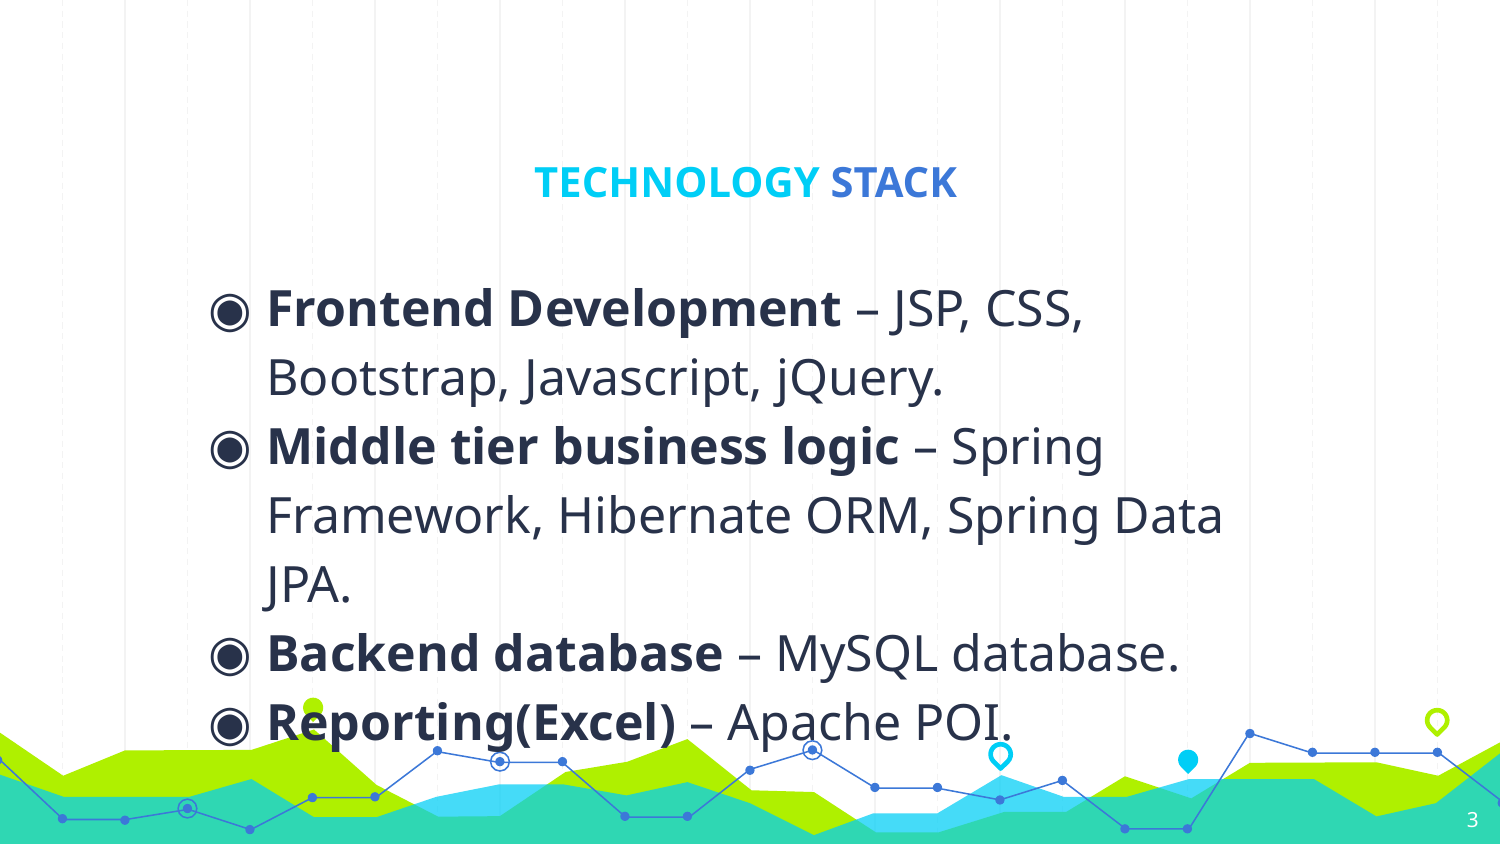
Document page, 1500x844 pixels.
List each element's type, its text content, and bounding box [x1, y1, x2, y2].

slide_number ‹#› [1403, 791, 1494, 844]
list Frontend Development – JSP, CSS, Bootstrap, Javascript, jQuery. Middle tier business logic – Spring Framework, Hibernate ORM, Spring Data JPA. Backend database – MySQL database. Reporting(Excel) – Apache POI. [176, 252, 1325, 568]
title TECHNOLOGY STACK [171, 103, 1320, 222]
